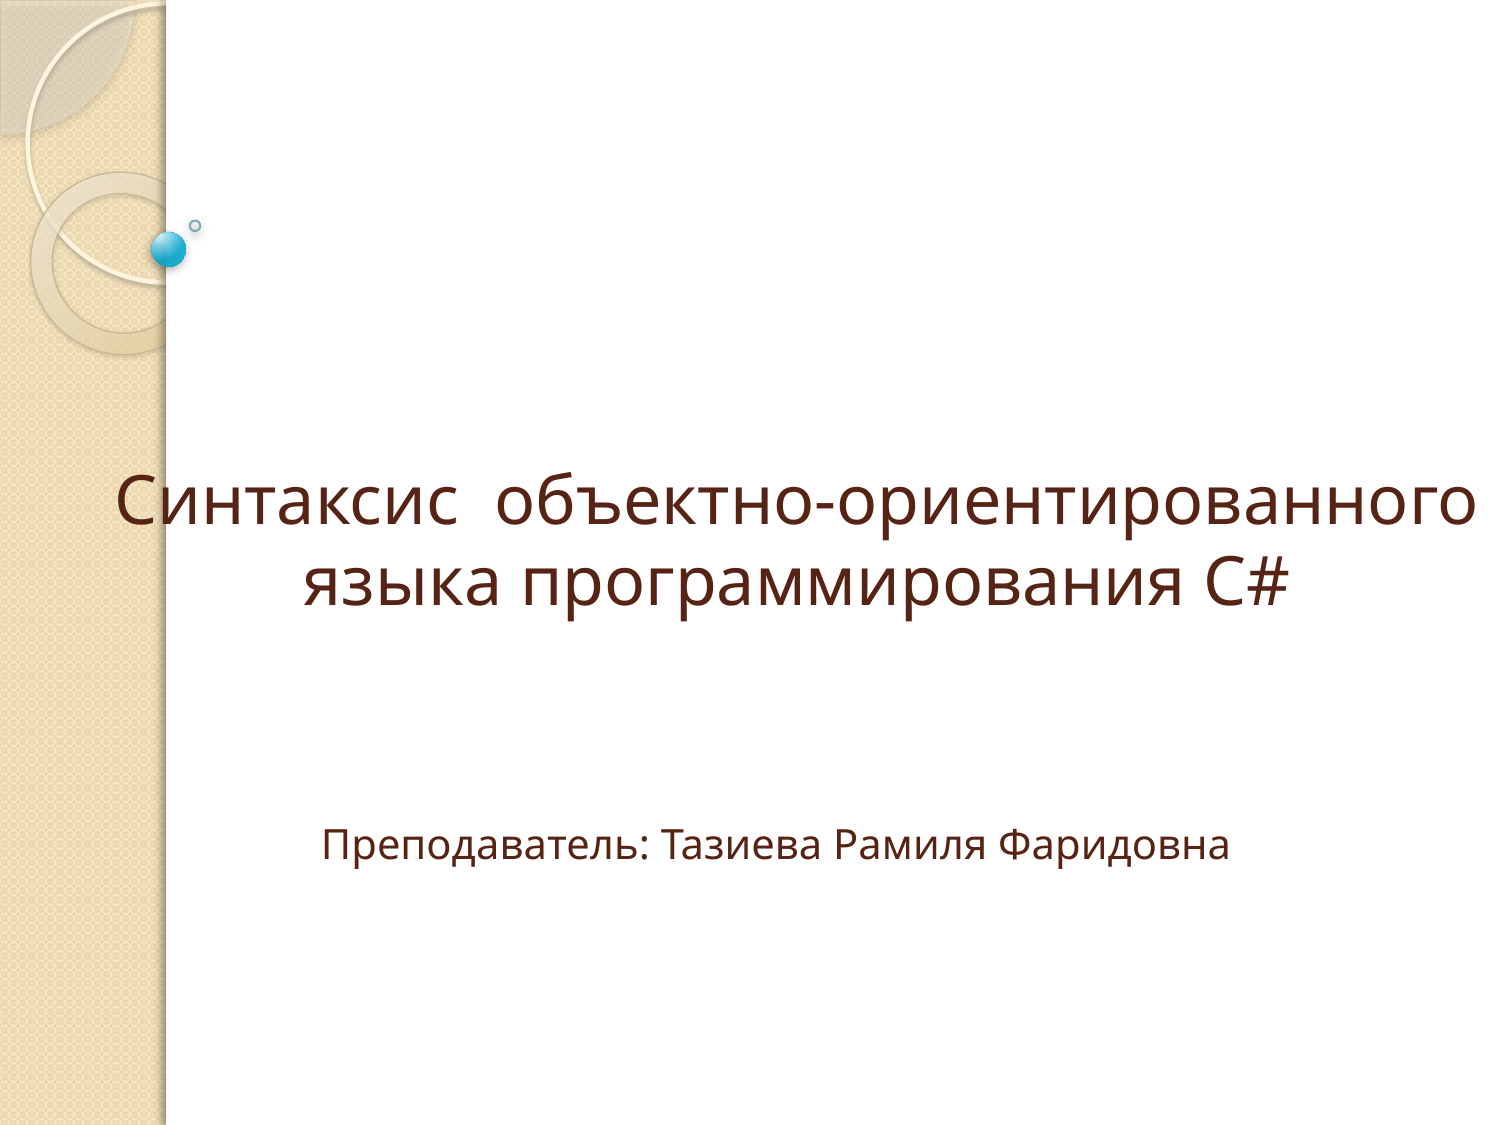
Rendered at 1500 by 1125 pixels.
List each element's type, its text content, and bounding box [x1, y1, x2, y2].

title Синтаксис объектно-ориентированного языка программирования С# [94, 385, 1500, 627]
text_box Преподаватель: Тазиева Рамиля Фаридовна [306, 810, 1247, 876]
